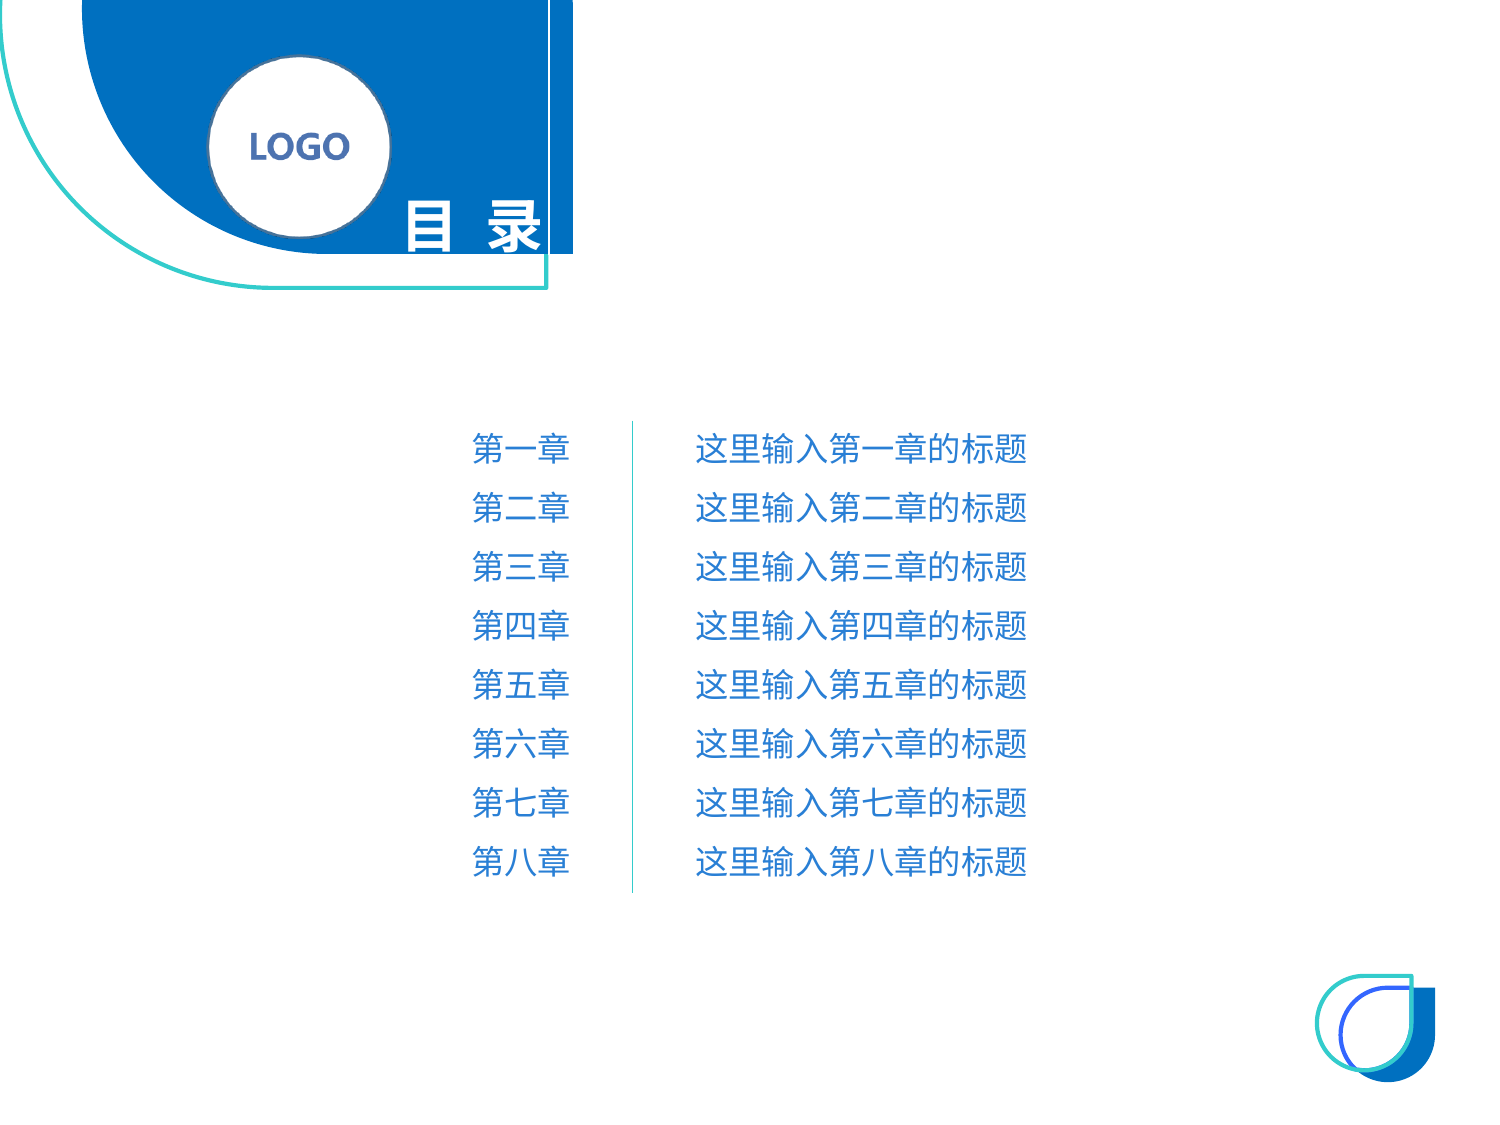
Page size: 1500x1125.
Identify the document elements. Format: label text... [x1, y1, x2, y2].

text_box [554, 0, 575, 257]
text_box [0, 0, 549, 290]
text_box 目 录 [385, 181, 559, 267]
text_box [260, 247, 385, 257]
text_box [1355, 985, 1438, 1085]
picture [206, 54, 392, 239]
text_box [79, 0, 544, 222]
text_box [1314, 973, 1414, 1073]
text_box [454, 420, 1046, 894]
